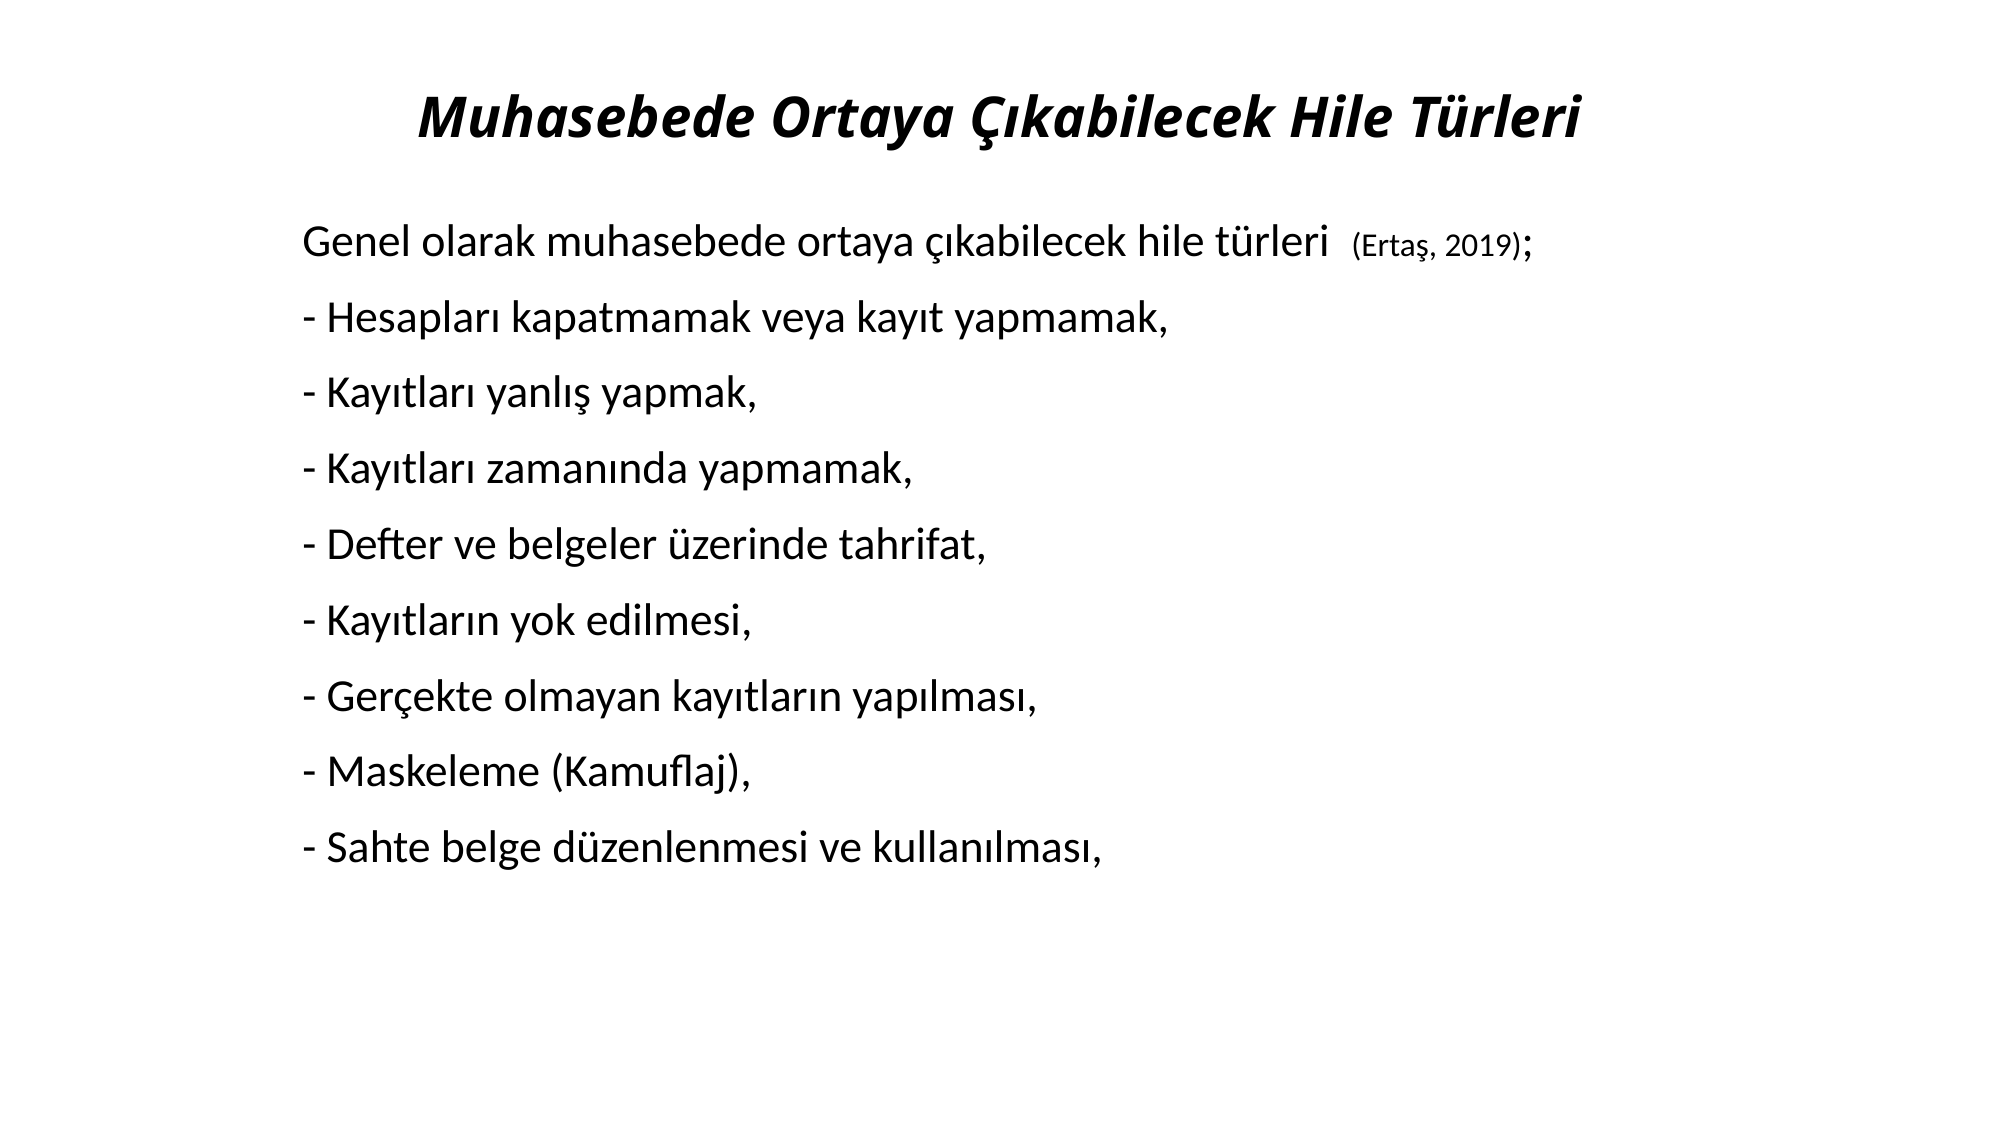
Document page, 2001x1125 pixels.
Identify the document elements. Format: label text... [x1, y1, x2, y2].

list Genel olarak muhasebede ortaya çıkabilecek hile türleri (Ertaş, 2019); - Hesapları kapatmamak veya kayıt yapmamak, - Kayıtları yanlış yapmak, - Kayıtları zamanında yapmamak, - Defter ve belgeler üzerinde tahrifat, - Kayıtların yok edilmesi, - Gerçekte olmayan kayıtların yapılması, - Maskeleme (Kamuflaj), - Sahte belge düzenlenmesi ve kullanılması, [137, 203, 1863, 1014]
title Muhasebede Ortaya Çıkabilecek Hile Türleri [137, 59, 1863, 180]
